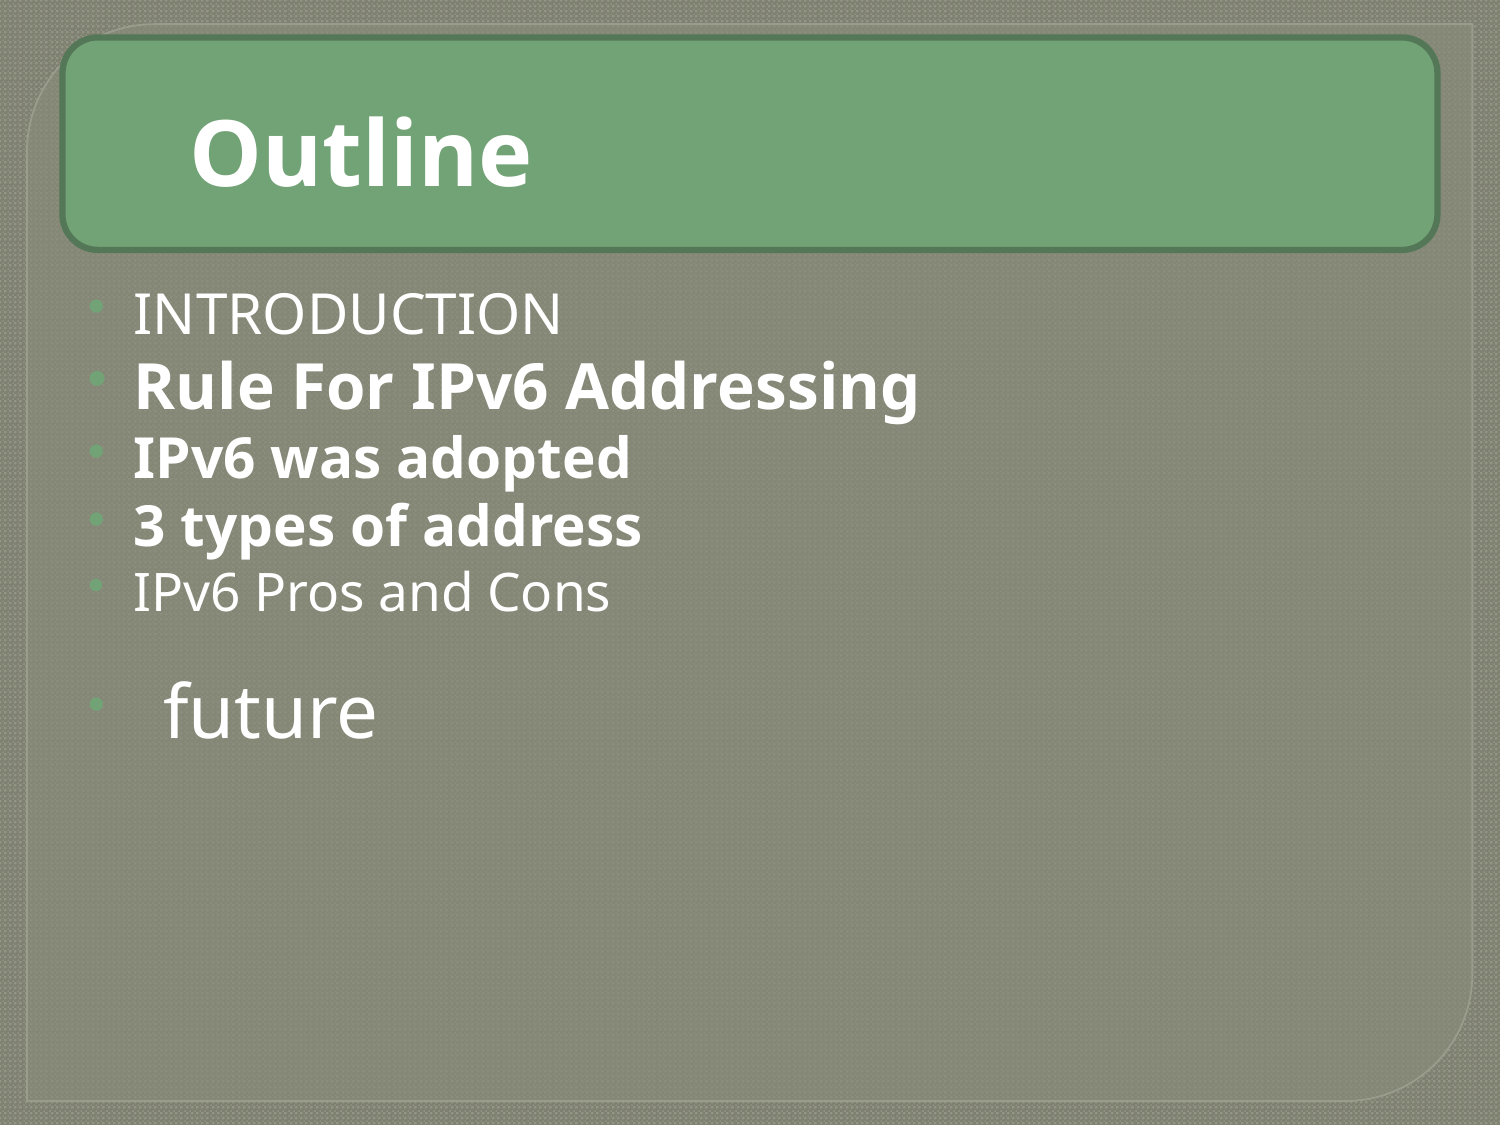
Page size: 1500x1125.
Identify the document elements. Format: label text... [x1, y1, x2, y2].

list INTRODUCTION Rule For IPv6 Addressing IPv6 was adopted 3 types of address IPv6 Pros and Cons future [75, 270, 1425, 1013]
text_box Outline [174, 87, 1275, 213]
text_box [59, 34, 1441, 254]
